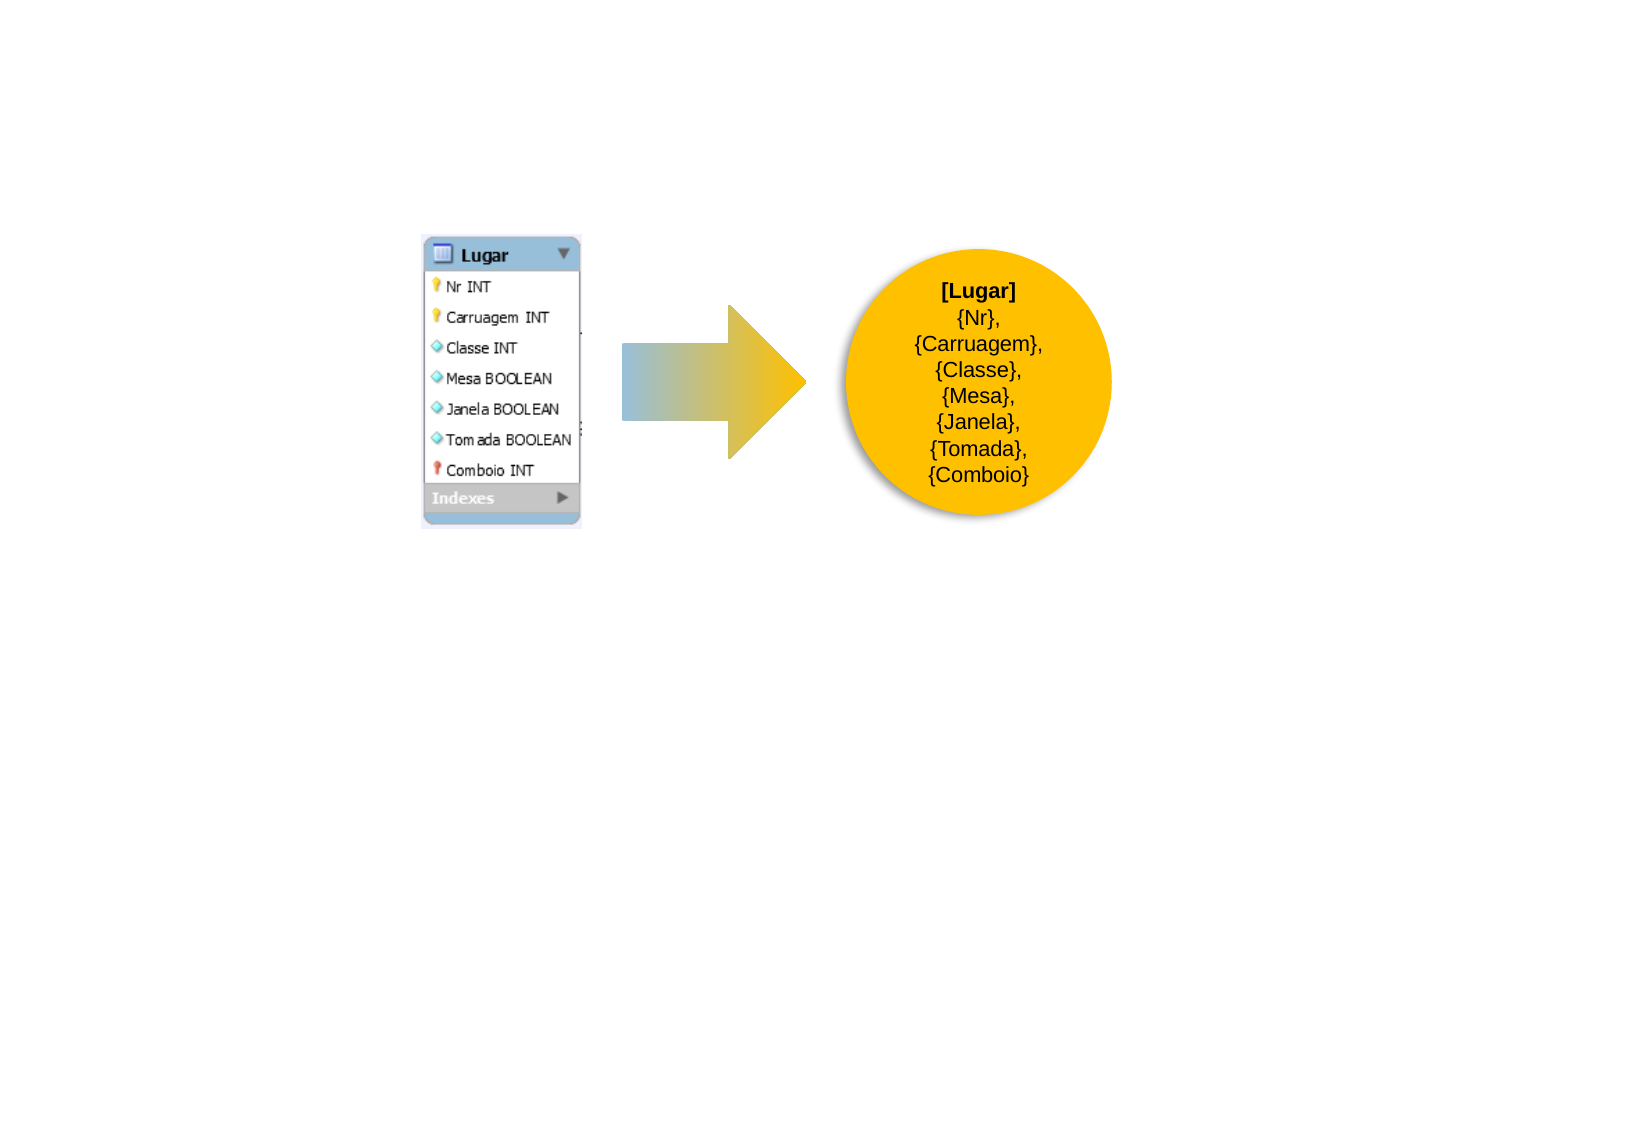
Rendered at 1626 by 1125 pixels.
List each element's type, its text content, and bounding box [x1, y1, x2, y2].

text_box [Lugar] {Nr}, {Carruagem}, {Classe}, {Mesa}, {Janela}, {Tomada}, {Comboio} [844, 248, 1113, 516]
text_box [620, 302, 808, 462]
picture [420, 234, 582, 530]
